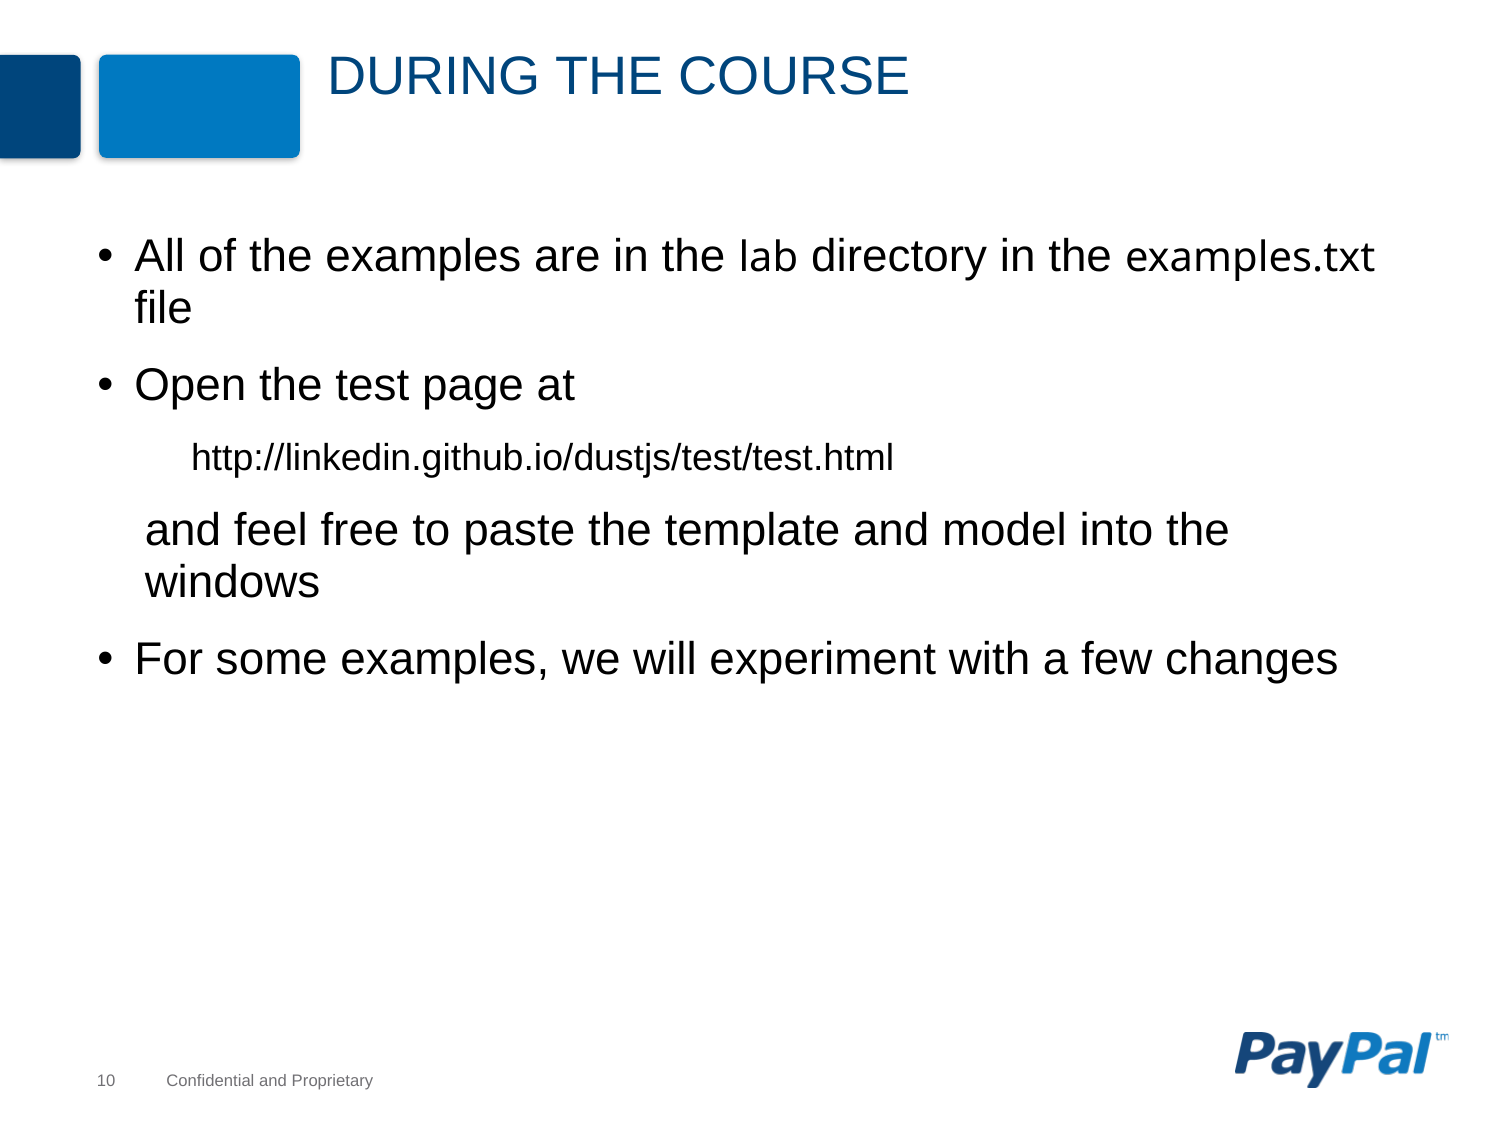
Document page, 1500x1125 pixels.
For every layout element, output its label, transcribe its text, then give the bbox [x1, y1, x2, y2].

picture [1235, 1032, 1449, 1088]
title During the Course [312, 37, 1463, 175]
list All of the examples are in the lab directory in the examples.txt file Open the test page at http://linkedin.github.io/dustjs/test/test.html and feel free to paste the template and model into the windows For some examples, we will experiment with a few changes [82, 221, 1413, 1013]
